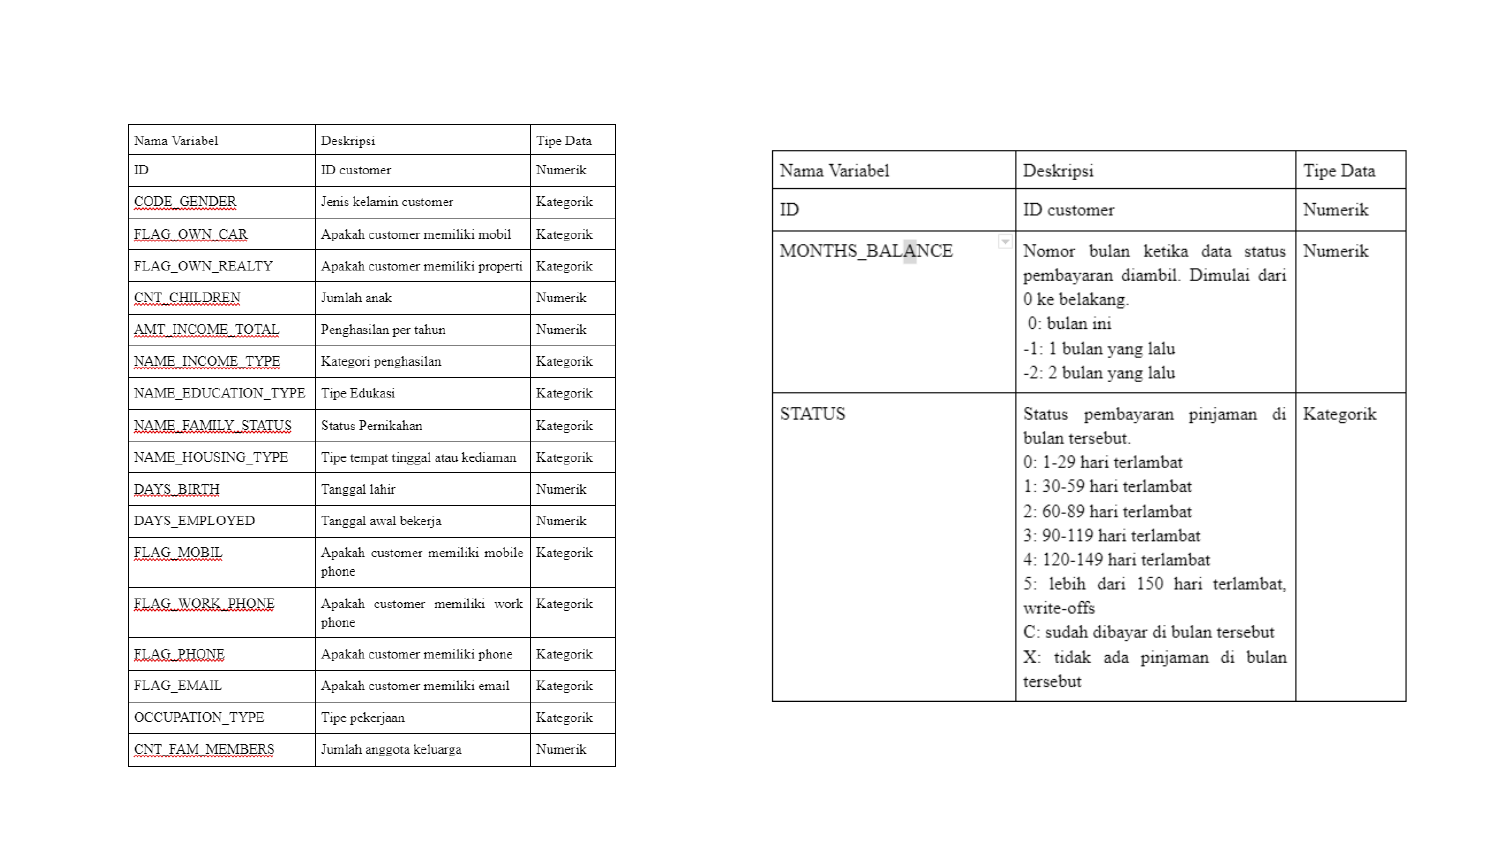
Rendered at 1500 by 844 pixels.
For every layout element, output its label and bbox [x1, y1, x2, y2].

picture [764, 141, 1410, 703]
picture [115, 113, 639, 770]
